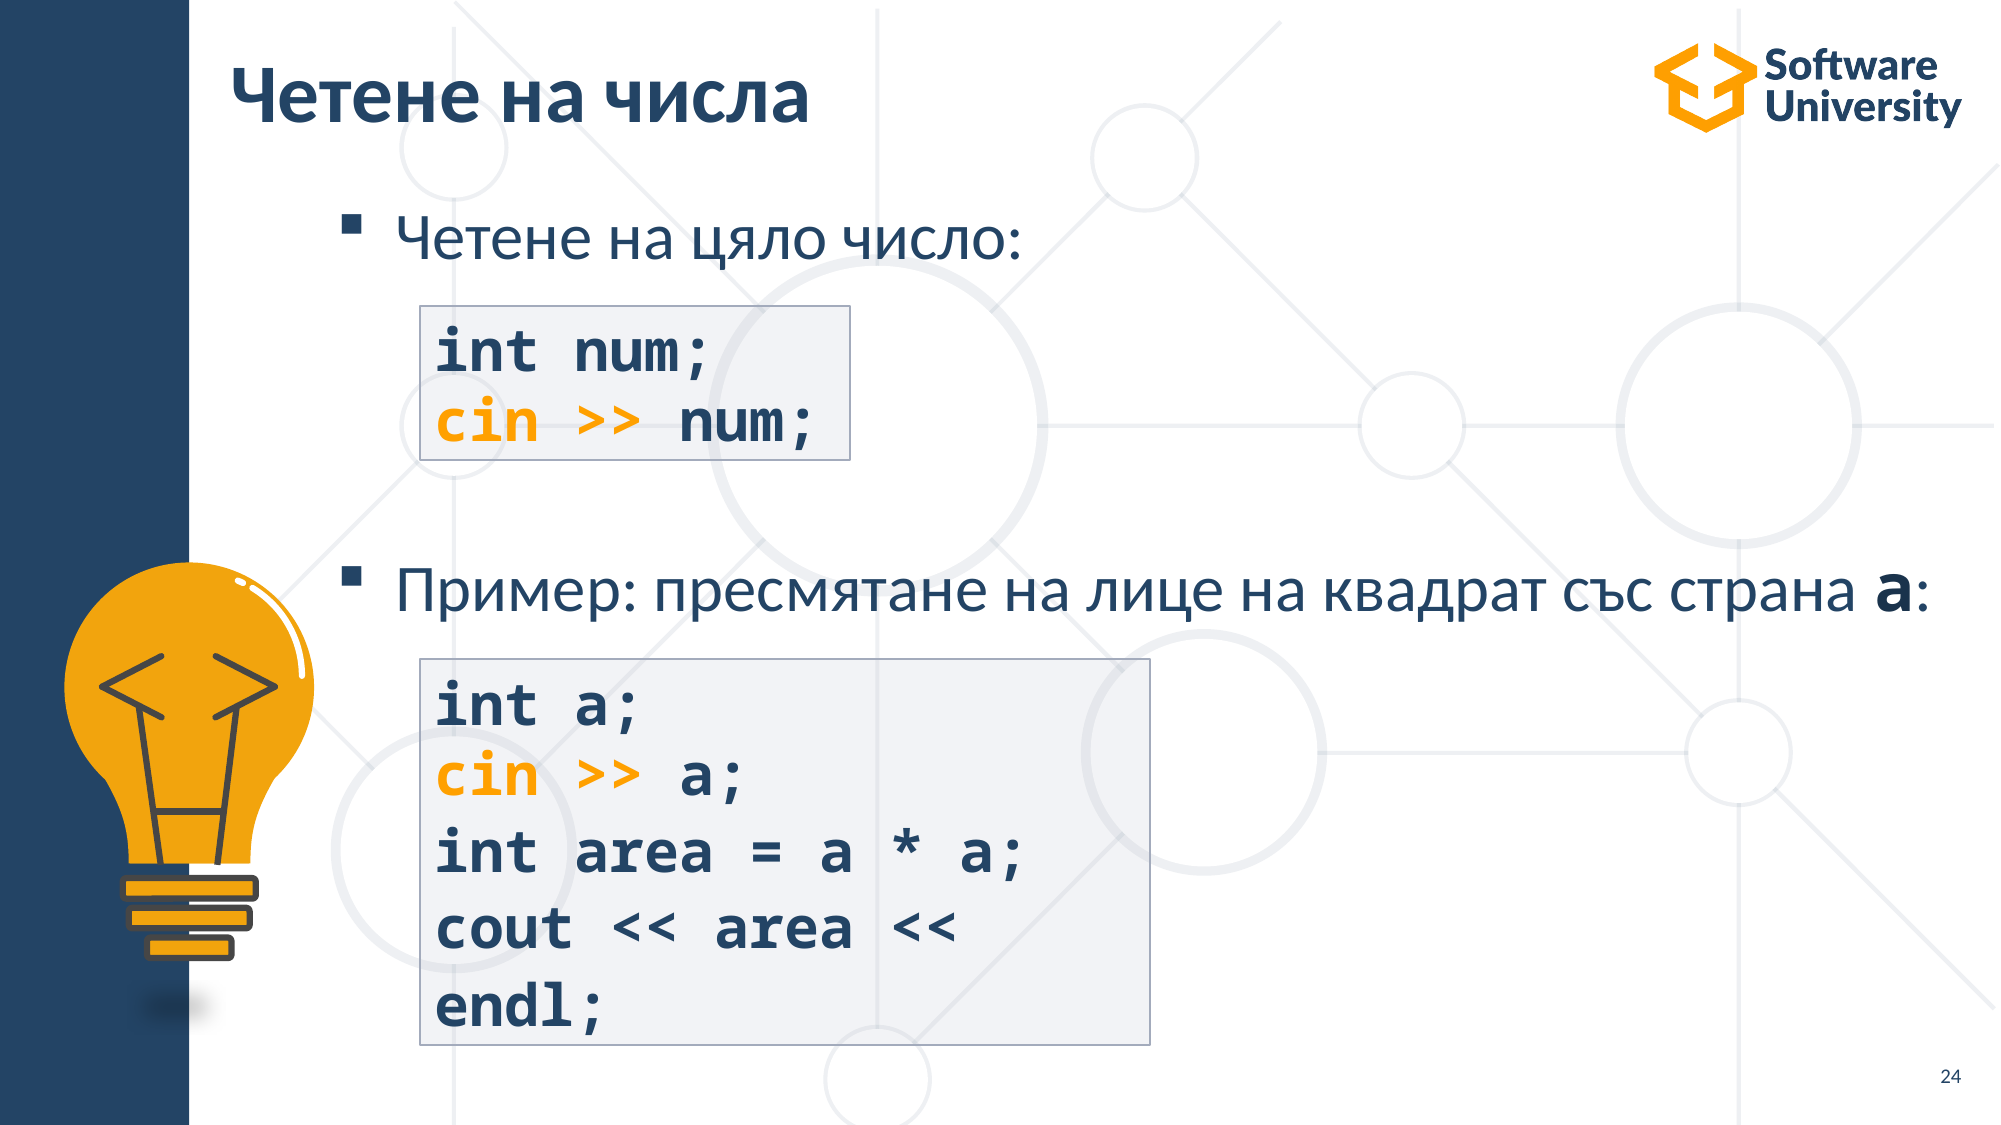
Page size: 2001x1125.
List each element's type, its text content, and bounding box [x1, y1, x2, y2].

picture [1641, 31, 1973, 145]
text_box int num; cin >> num; [420, 305, 850, 461]
text_box int a; cin >> a; int area = a * a; cout << area << endl; [420, 659, 1150, 1045]
slide_number 24 [1896, 1049, 1968, 1101]
title Четене на числа [212, 16, 1628, 162]
list Четене на цяло число: Пример: пресмятане на лице на квадрат със страна а: [318, 182, 1965, 1048]
